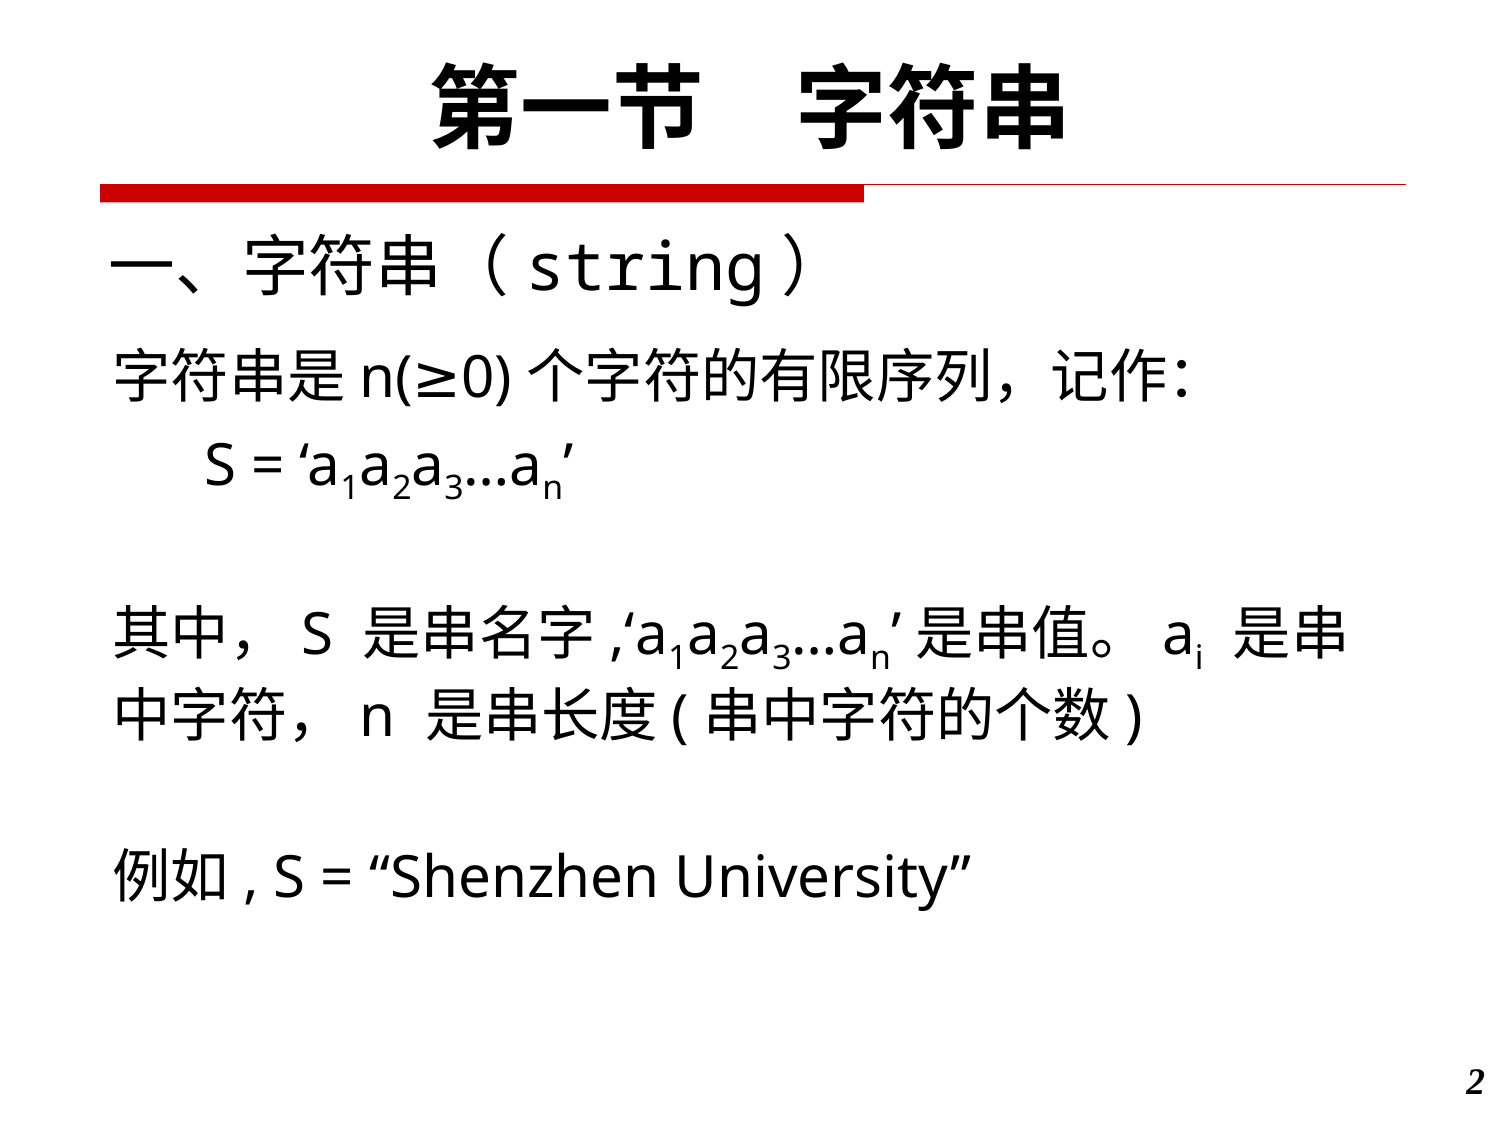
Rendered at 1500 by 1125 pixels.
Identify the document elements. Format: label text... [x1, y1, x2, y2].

text_box 第一节 字符串 [56, 42, 1444, 168]
text_box 2 [1400, 1049, 1500, 1110]
title 一、字符串（string） [93, 199, 1032, 312]
list 字符串是n(≥0)个字符的有限序列，记作： S = ‘a1a2a3…an’ 其中，S 是串名字,‘a1a2a3…an’是串值。ai 是串 中字符，n 是串长度(串中字符的个数) 例如, S = “Shenzhen University” [97, 339, 1465, 1003]
